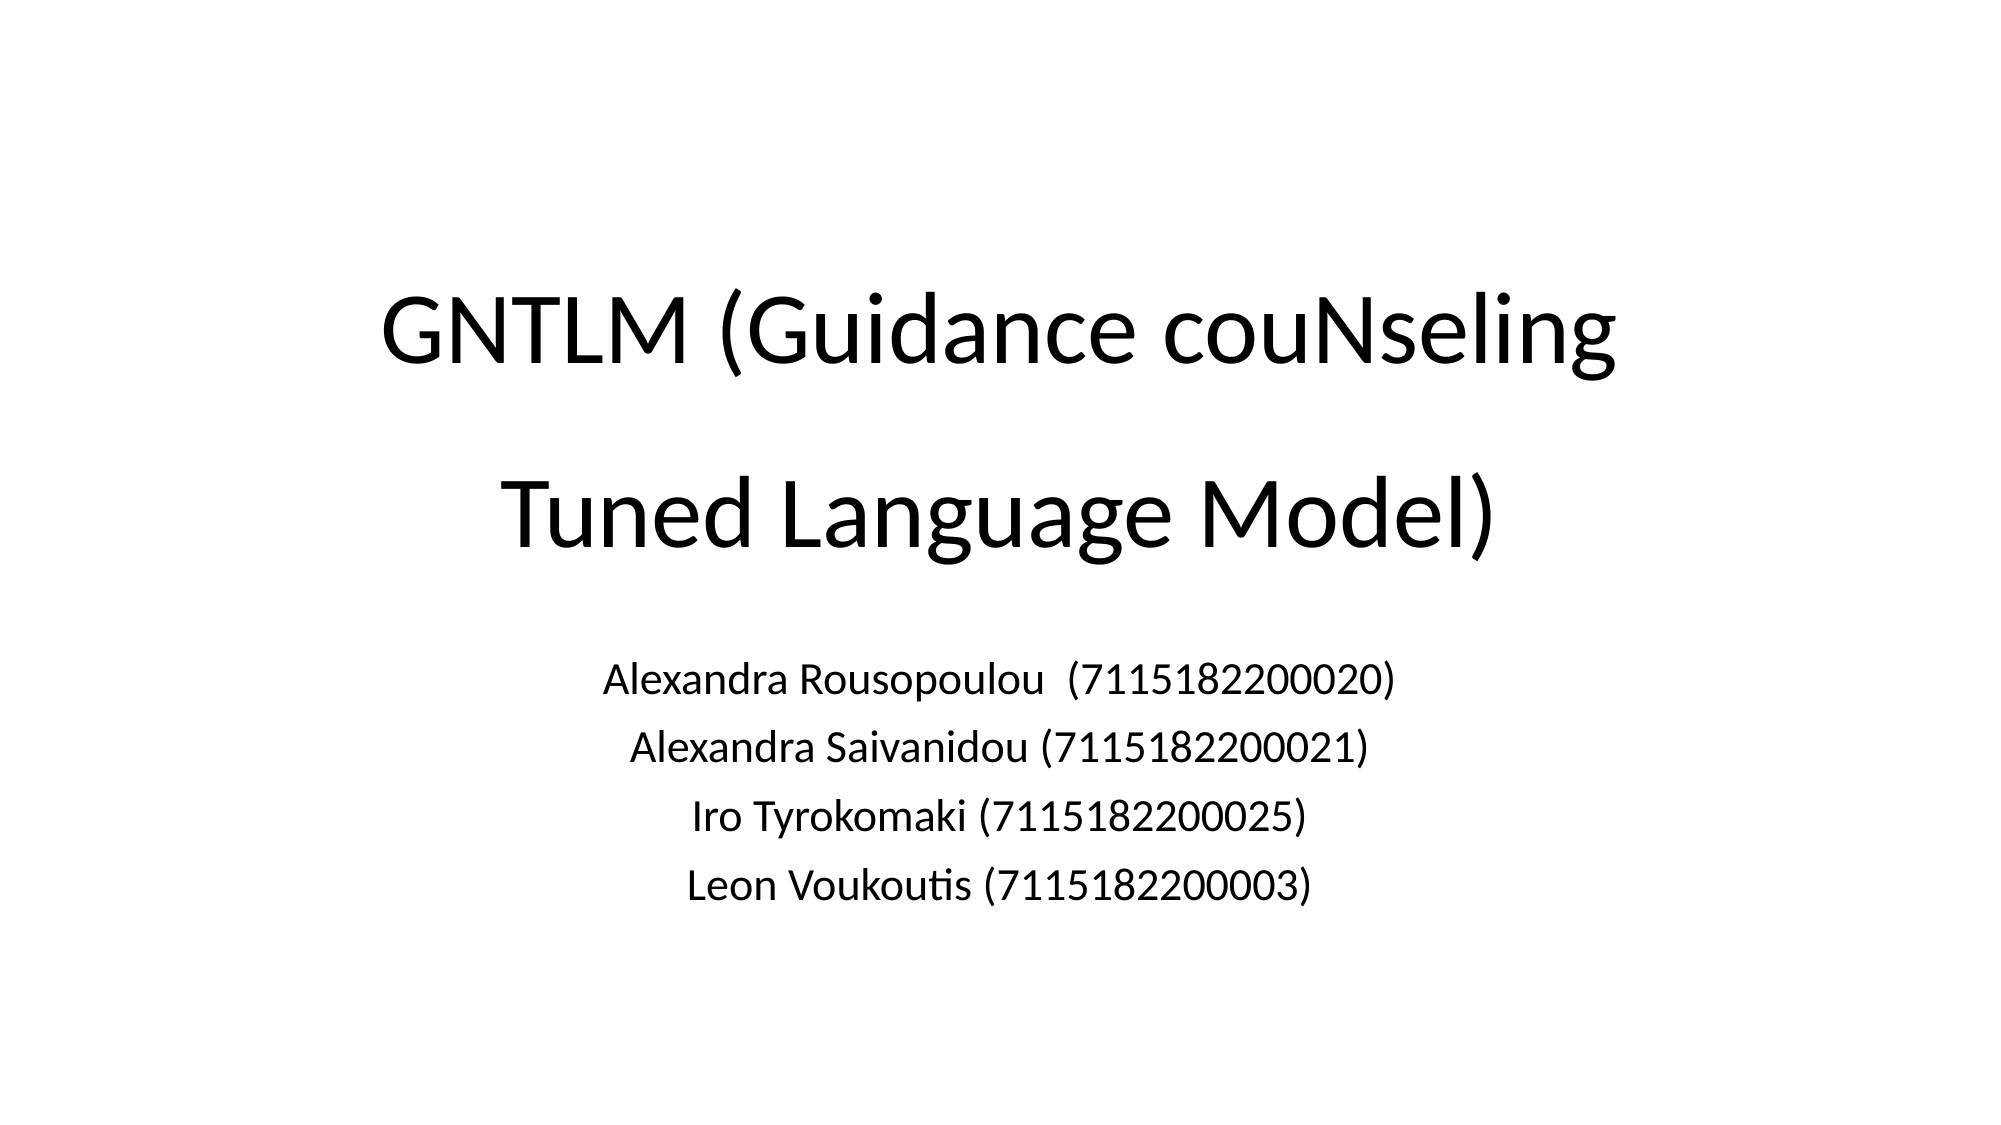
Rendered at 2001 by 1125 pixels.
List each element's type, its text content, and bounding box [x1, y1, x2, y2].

title GNTLM (Guidance couNseling Tuned Language Model) [249, 184, 1750, 576]
subtitle Alexandra Rousopoulou (7115182200020) Alexandra Saivanidou (7115182200021) Iro Tyrokomaki (7115182200025) Leon Voukoutis (7115182200003) [249, 646, 1750, 919]
